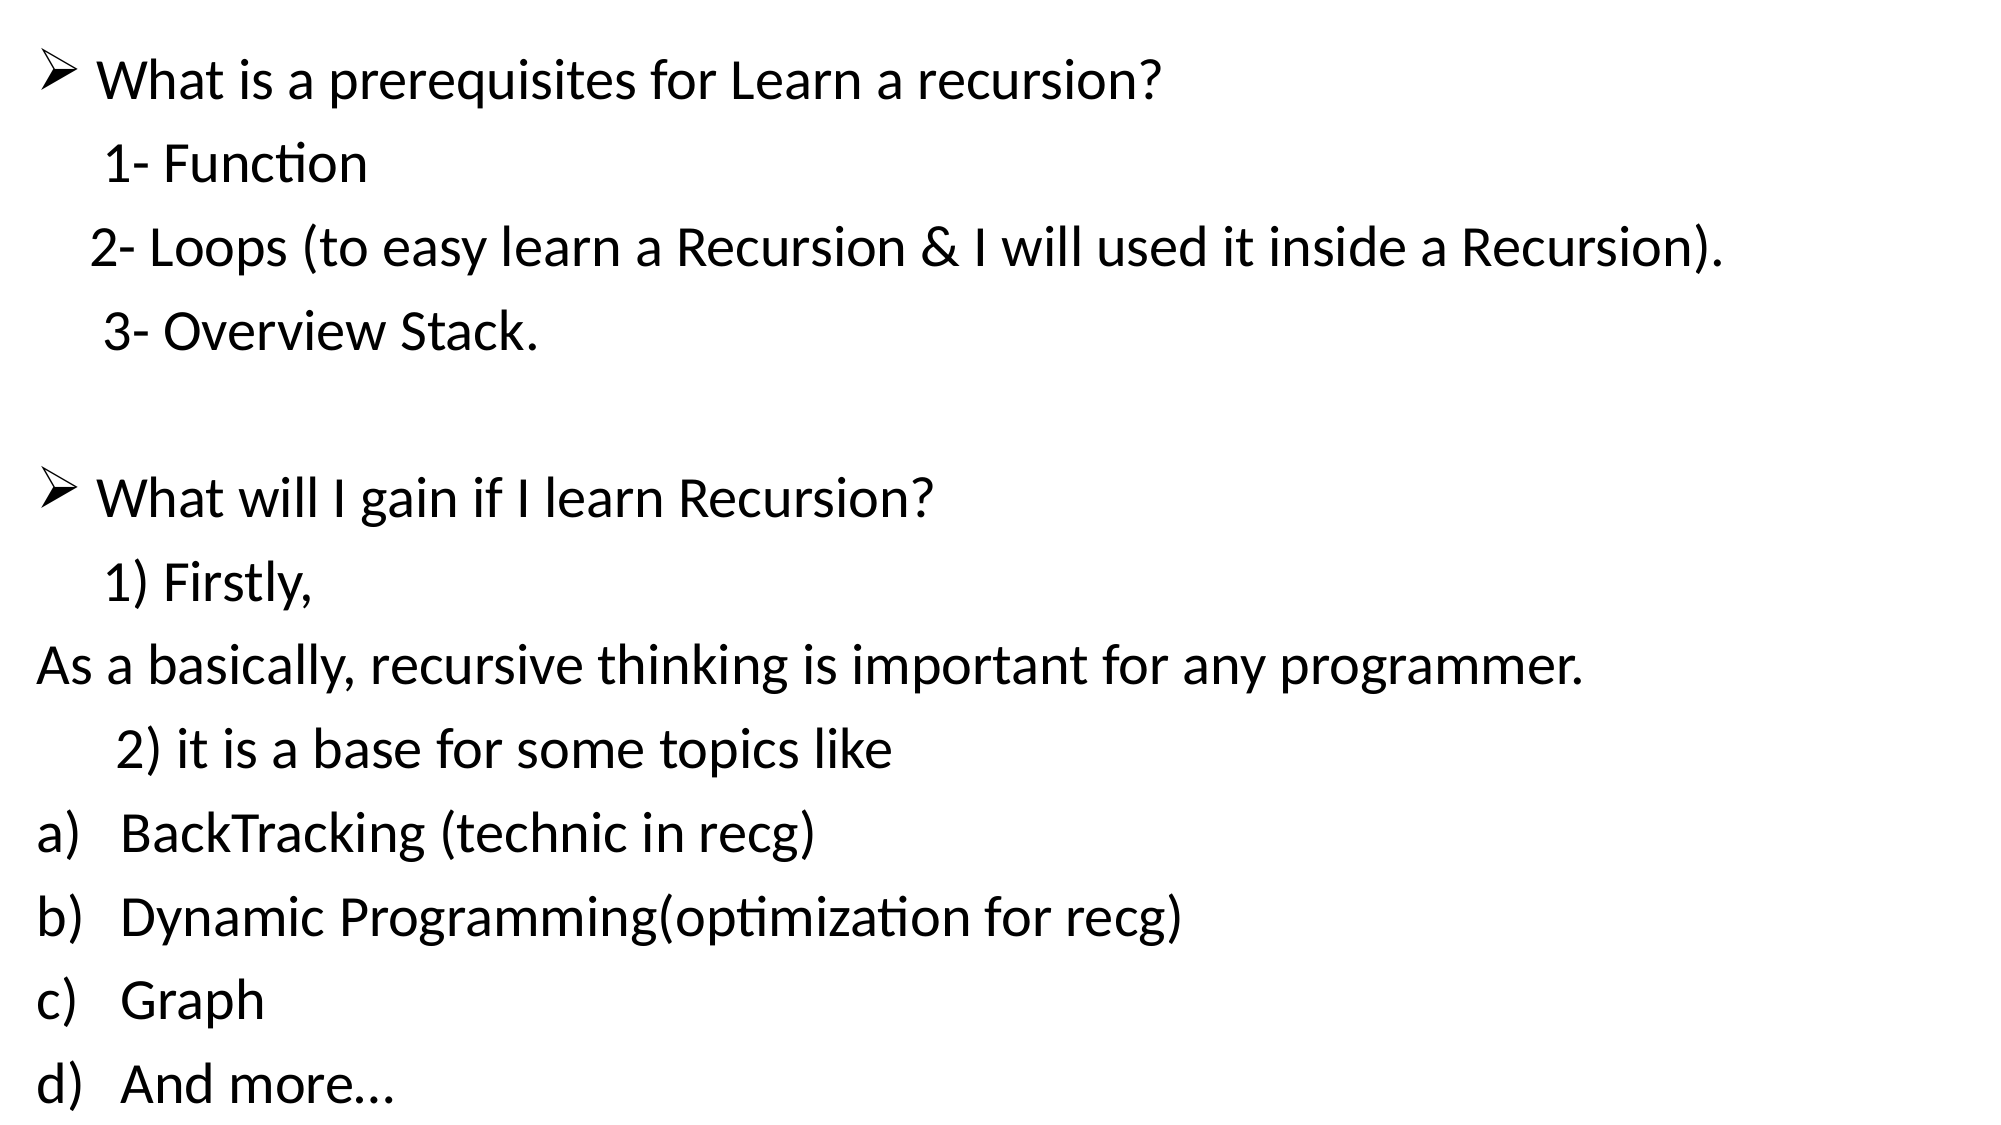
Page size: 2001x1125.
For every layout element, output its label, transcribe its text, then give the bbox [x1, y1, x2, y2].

list What is a prerequisites for Learn a recursion? 1- Function 2- Loops (to easy learn a Recursion & I will used it inside a Recursion). 3- Overview Stack. What will I gain if I learn Recursion? 1) Firstly, As a basically, recursive thinking is important for any programmer. 2) it is a base for some topics like BackTracking (technic in recg) Dynamic Programming(optimization for recg) Graph And more… [21, 41, 2000, 1125]
